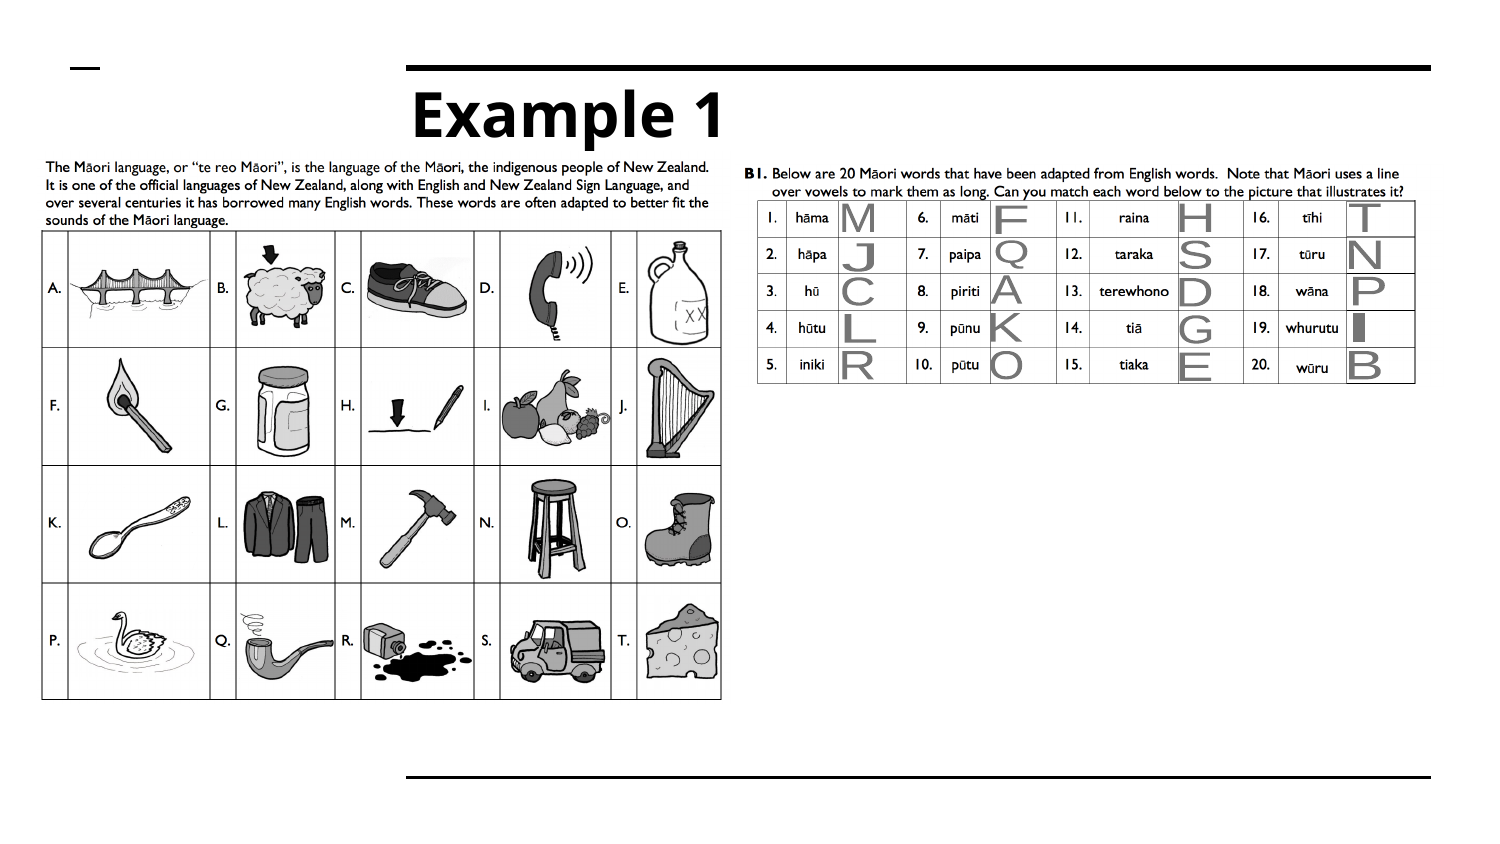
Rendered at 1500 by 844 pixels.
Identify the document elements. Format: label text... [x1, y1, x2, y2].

picture [735, 163, 1444, 387]
picture [36, 151, 731, 704]
title Example 1 [395, 59, 1433, 162]
